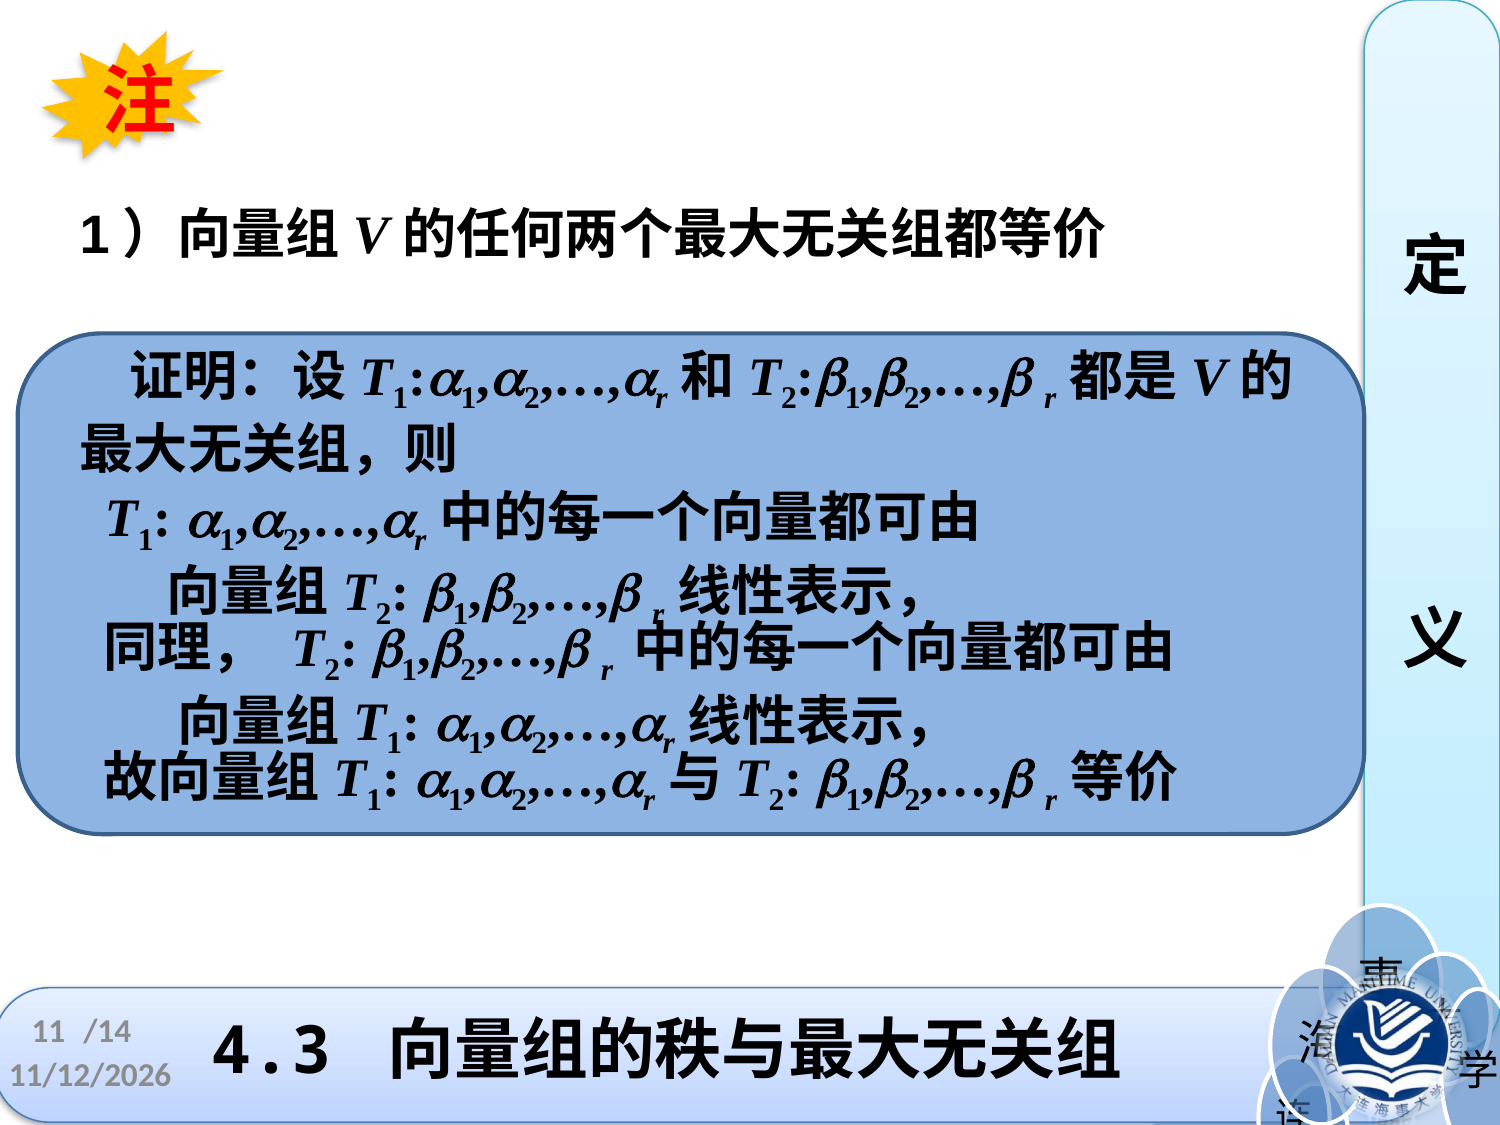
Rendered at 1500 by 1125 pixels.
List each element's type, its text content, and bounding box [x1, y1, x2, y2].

text_box 故向量组T1: 1,2,…,r与T2: 1,2,…, r等价 [88, 734, 1341, 824]
text_box 1）向量组V的任何两个最大无关组都等价 [64, 191, 1341, 272]
text_box [1341, 356, 1367, 812]
text_box 同理， T2: 1,2,…, r 中的每一个向量都可由 向量组T1: 1,2,…,r线性表示， [88, 605, 1341, 734]
text_box [15, 339, 1325, 837]
text_box 注 [39, 28, 227, 162]
subtitle 定 义 [1387, 28, 1471, 917]
slide_number 11 [0, 999, 81, 1060]
picture [1310, 960, 1481, 1114]
text_box 证明：设T1:1,2,…,r和T2:1,2,…, r都是V的最大无关组，则 [64, 333, 1341, 487]
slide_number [0, 1042, 344, 1103]
text_box T1: 1,2,…,r中的每一个向量都可由 向量组T2: 1,2,…, r线性表示， [89, 475, 1341, 605]
footer /14 [81, 999, 176, 1060]
title 4.3 向量组的秩与最大无关组 [176, 999, 1305, 1094]
